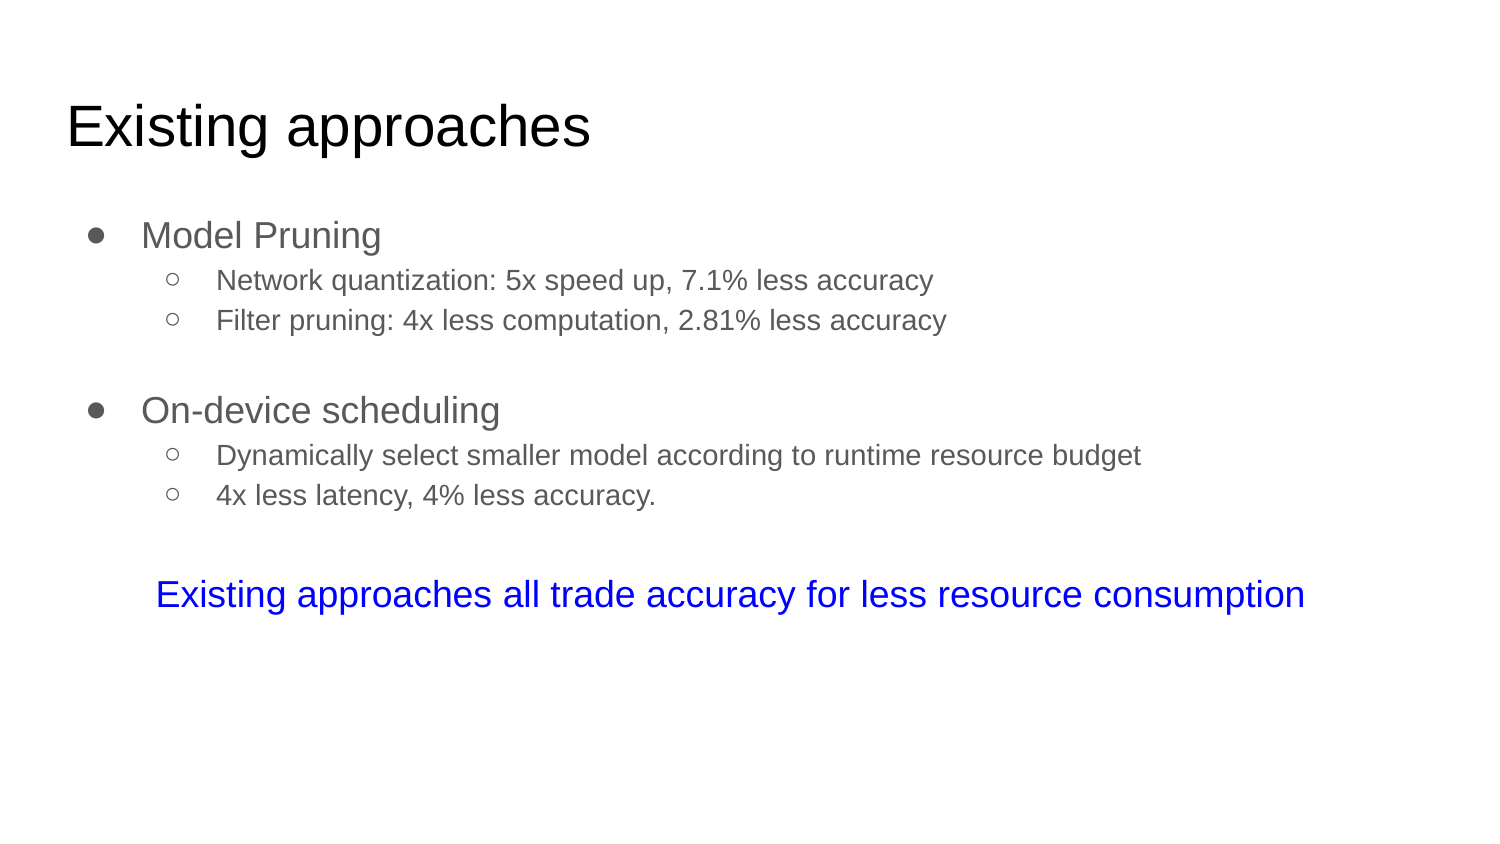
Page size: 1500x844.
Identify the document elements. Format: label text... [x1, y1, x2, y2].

text_box Existing approaches all trade accuracy for less resource consumption [140, 554, 1360, 779]
list Model Pruning Network quantization: 5x speed up, 7.1% less accuracy Filter pruning: 4x less computation, 2.81% less accuracy [51, 189, 1449, 363]
title Existing approaches [51, 72, 1449, 167]
text_box On-device scheduling Dynamically select smaller model according to runtime resource budget 4x less latency, 4% less accuracy. [51, 363, 1449, 510]
